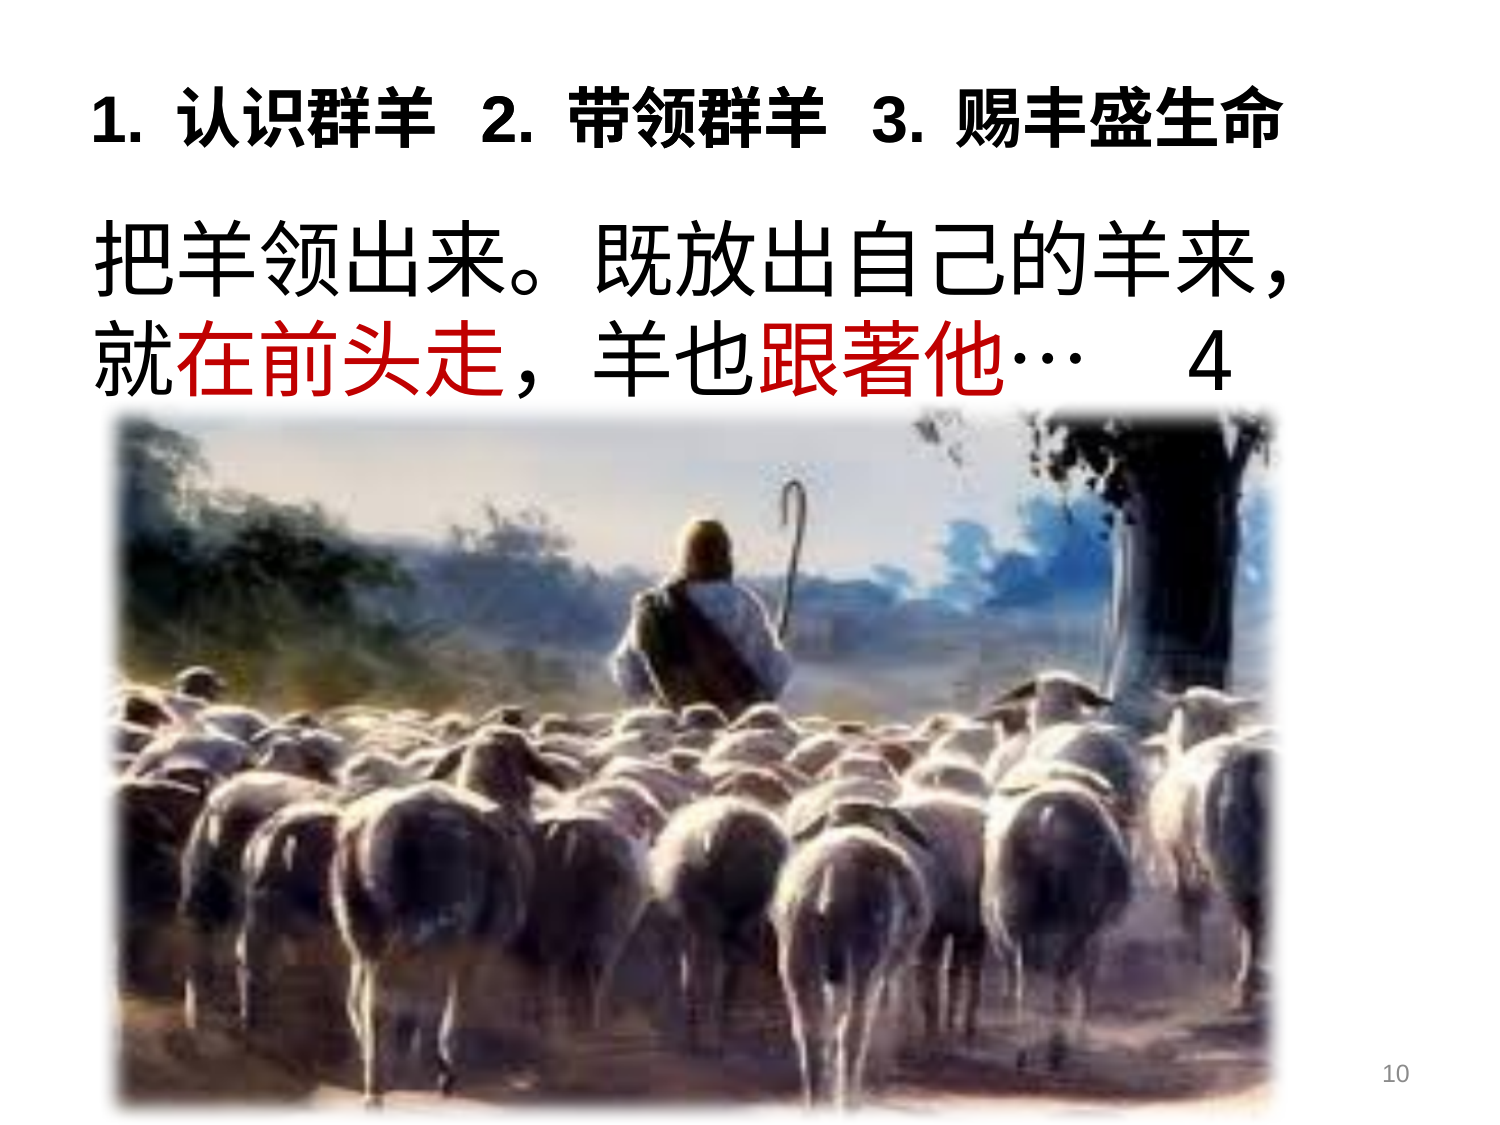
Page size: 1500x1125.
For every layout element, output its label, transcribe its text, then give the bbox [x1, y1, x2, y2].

list 把羊领出来。既放出自己的羊来，就在前头走，羊也跟著他… 4 [75, 200, 1425, 1005]
slide_number 10 [1291, 1042, 1425, 1103]
text_box 1. 认识群羊 2. 带领群羊 3. 赐丰盛生命 [74, 45, 1425, 188]
picture [99, 399, 1288, 1125]
